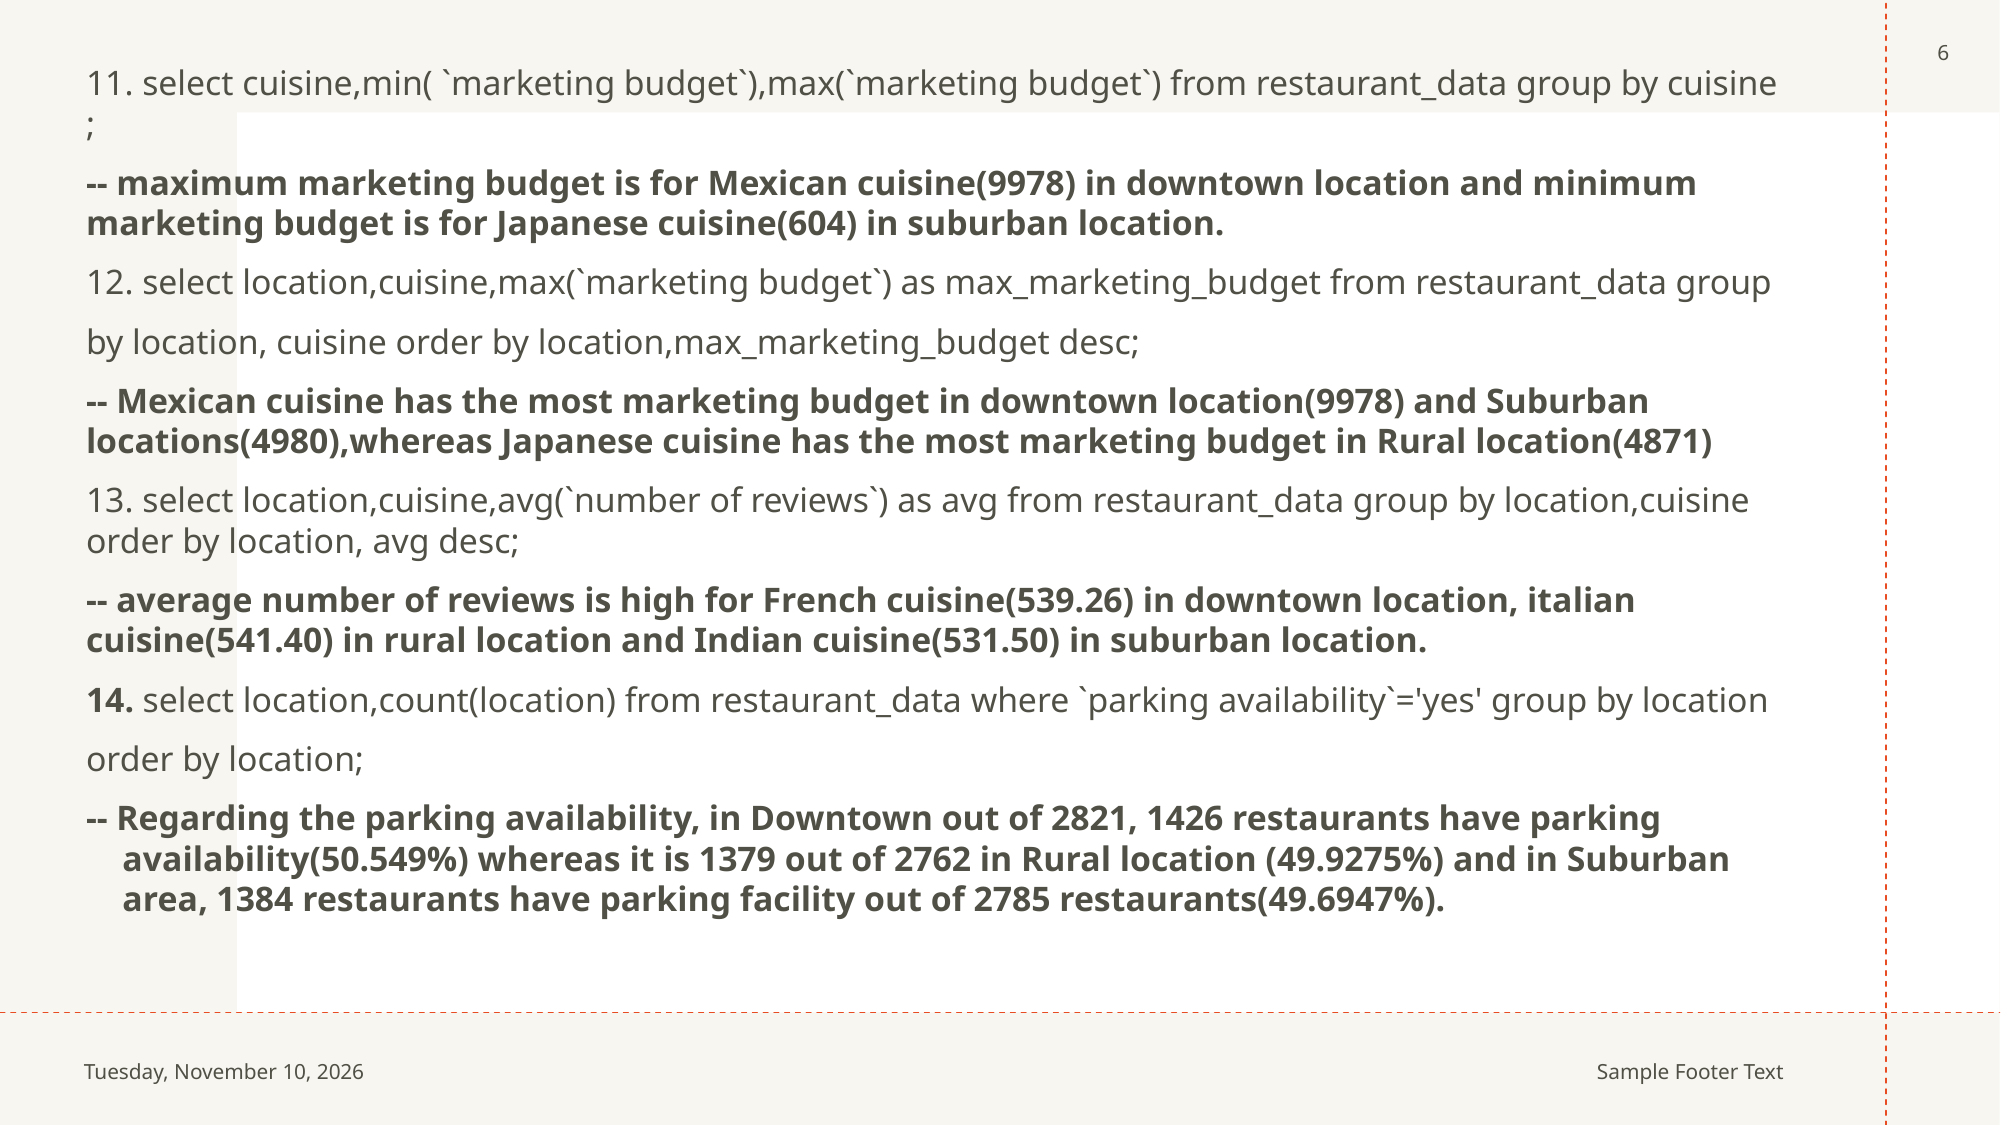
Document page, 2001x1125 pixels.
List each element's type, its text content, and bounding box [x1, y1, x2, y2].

slide_number 6 [1886, 0, 2000, 110]
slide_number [68, 1020, 519, 1125]
list 11. select cuisine,min( `marketing budget`),max(`marketing budget`) from restaurant_data group by cuisine ; -- maximum marketing budget is for Mexican cuisine(9978) in downtown location and minimum marketing budget is for Japanese cuisine(604) in suburban location. 12. select location,cuisine,max(`marketing budget`) as max_marketing_budget from restaurant_data group by location, cuisine order by location,max_marketing_budget desc; -- Mexican cuisine has the most marketing budget in downtown location(9978) and Suburban locations(4980),whereas Japanese cuisine has the most marketing budget in Rural location(4871) 13. select location,cuisine,avg(`number of reviews`) as avg from restaurant_data group by location,cuisine order by location, avg desc; -- average number of reviews is high for French cuisine(539.26) in downtown location, italian cuisine(541.40) in rural location and Indian cuisine(531.50) in suburban location. 14. select location,count(location) from restaurant_data where `parking availability`='yes' group by location order by location; -- Regarding the parking availability, in Downtown out of 2821, 1426 restaurants have parking availability(50.549%) whereas it is 1379 out of 2762 in Rural location (49.9275%) and in Suburban area, 1384 restaurants have parking facility out of 2785 restaurants(49.6947%). [70, 54, 1801, 990]
footer Sample Footer Text [618, 1020, 1799, 1125]
